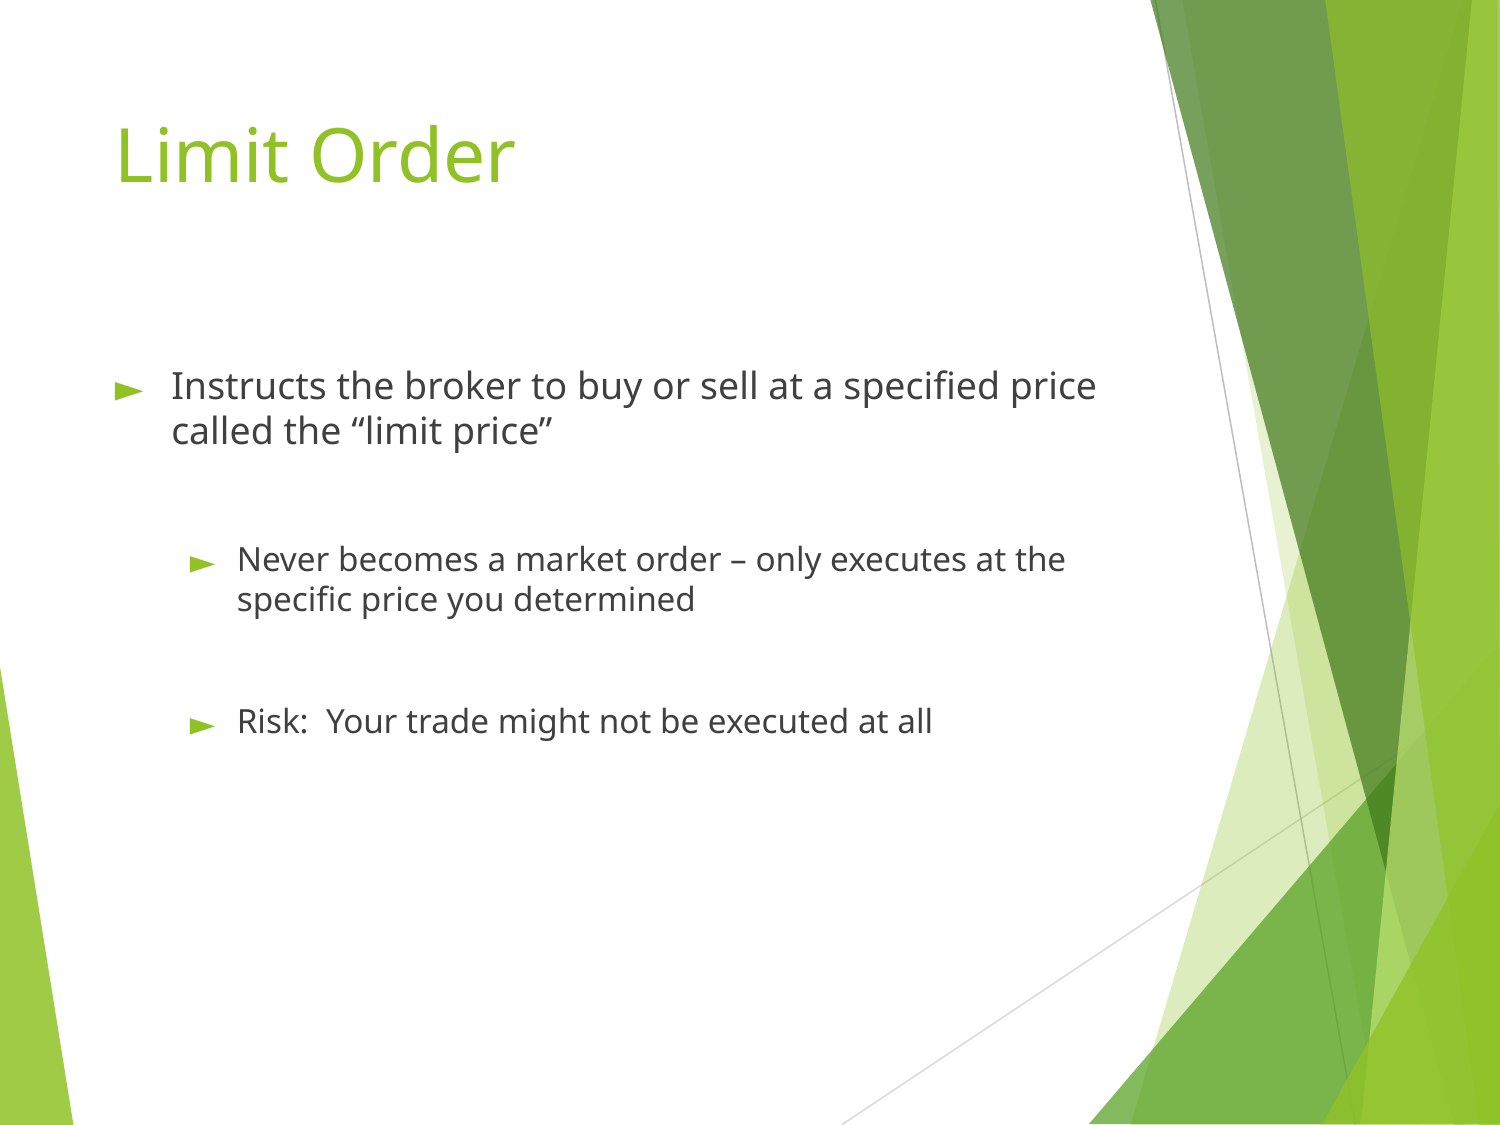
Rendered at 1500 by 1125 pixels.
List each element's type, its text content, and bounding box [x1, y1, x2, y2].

list Instructs the broker to buy or sell at a specified price called the “limit price” Never becomes a market order – only executes at the specific price you determined Risk: Your trade might not be executed at all [99, 354, 1142, 992]
title Limit Order [99, 99, 1142, 317]
